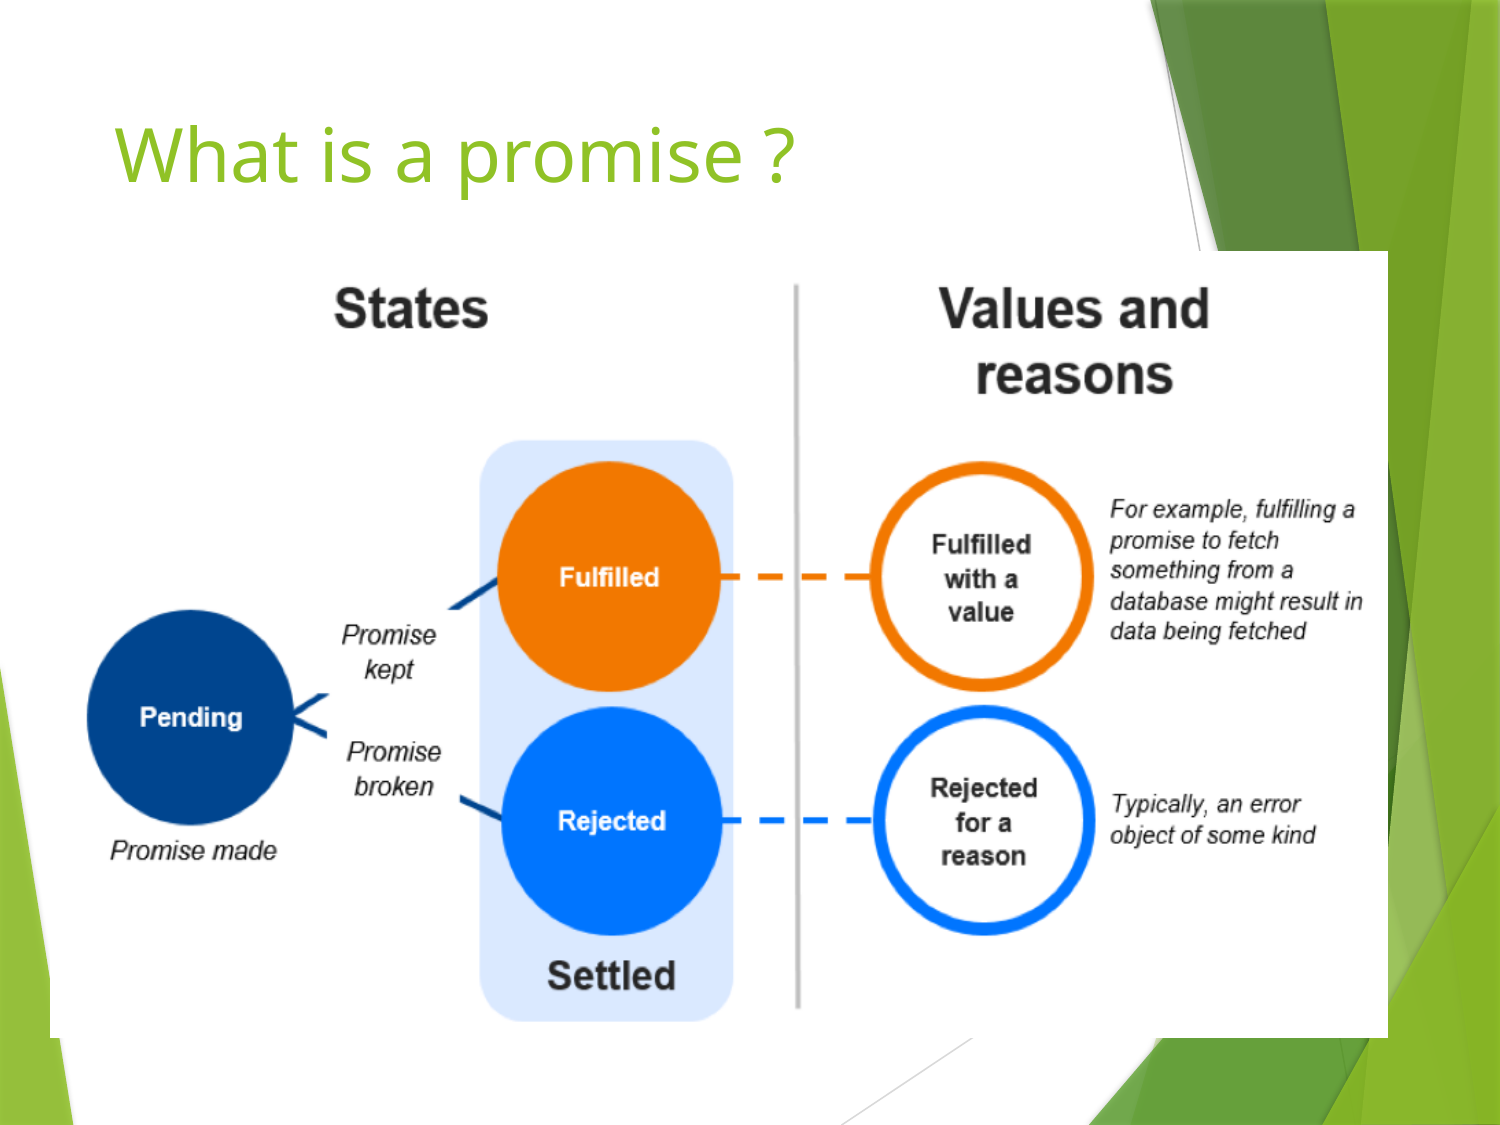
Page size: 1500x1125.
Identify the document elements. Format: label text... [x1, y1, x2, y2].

picture [49, 250, 1388, 1038]
title What is a promise ? [99, 99, 1142, 250]
